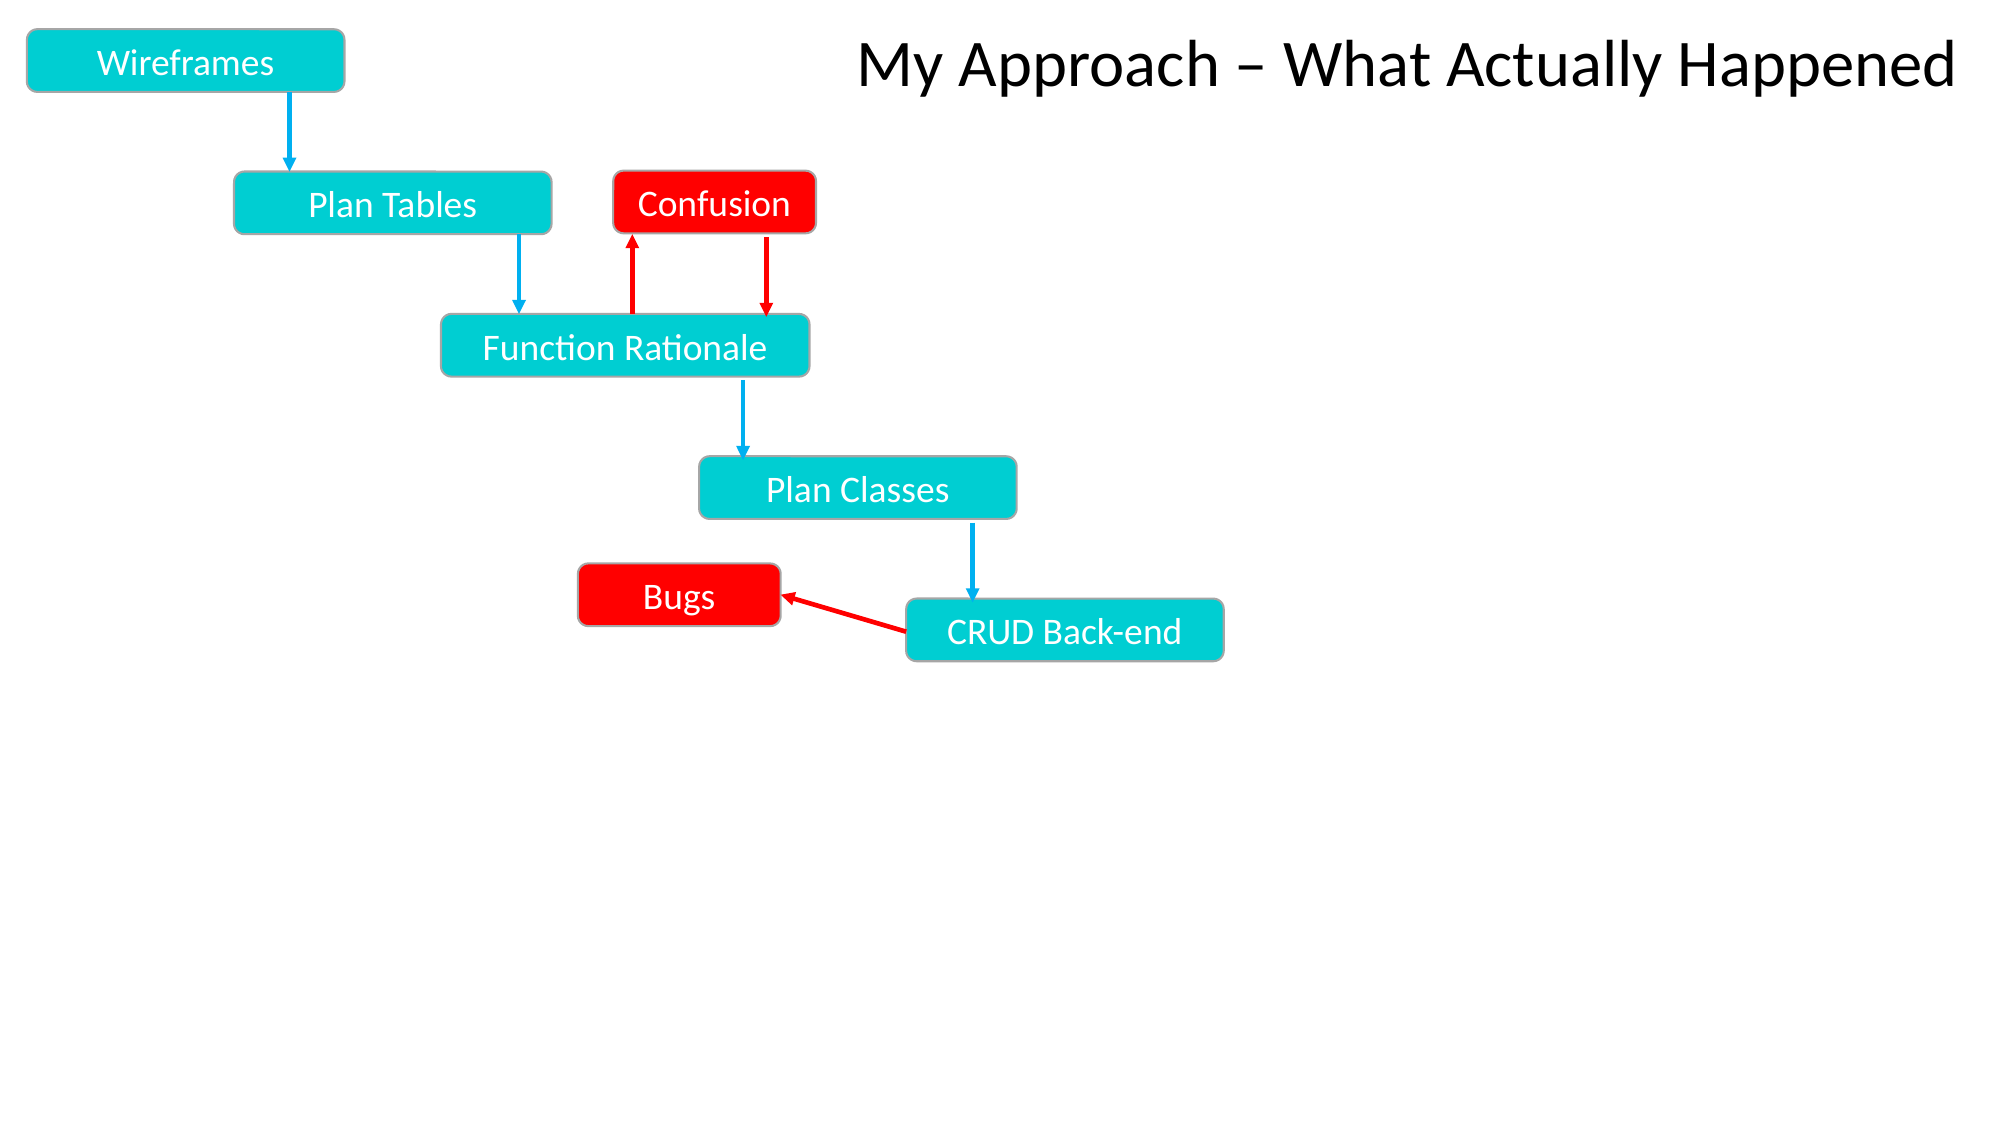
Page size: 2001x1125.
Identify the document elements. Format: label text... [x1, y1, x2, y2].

text_box Confusion [612, 169, 818, 235]
text_box Plan Tables [232, 170, 553, 236]
text_box Function Rationale [439, 312, 811, 378]
text_box Bugs [576, 562, 782, 628]
text_box CRUD Back-end [905, 597, 1225, 663]
text_box Plan Classes [698, 455, 1018, 520]
text_box Wireframes [25, 28, 346, 93]
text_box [780, 594, 907, 632]
text_box My Approach – What Actually Happened [827, 12, 1988, 108]
